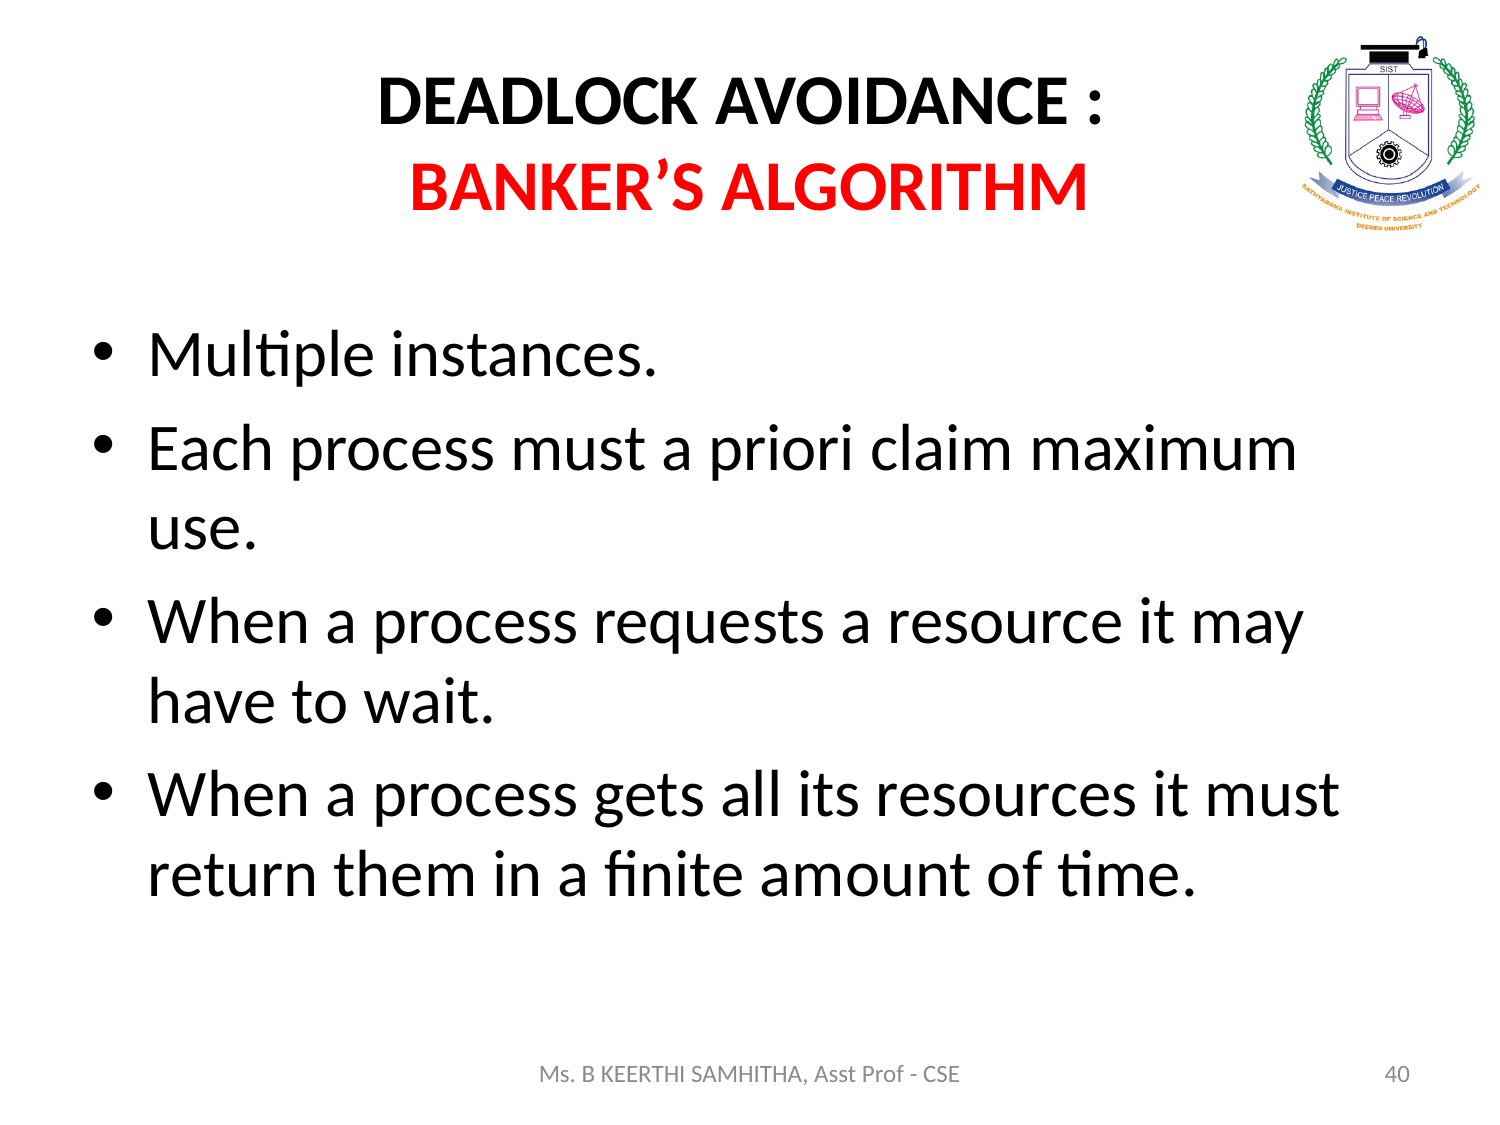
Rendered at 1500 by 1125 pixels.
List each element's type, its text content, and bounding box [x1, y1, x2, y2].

slide_number 40 [1074, 1042, 1425, 1103]
footer Ms. B KEERTHI SAMHITHA, Asst Prof - CSE [512, 1042, 988, 1103]
list Multiple instances. Each process must a priori claim maximum use. When a process requests a resource it may have to wait. When a process gets all its resources it must return them in a finite amount of time. [76, 302, 1427, 1005]
title DEADLOCK AVOIDANCE : BANKER’S ALGORITHM [75, 45, 1425, 233]
picture [1280, 30, 1500, 251]
